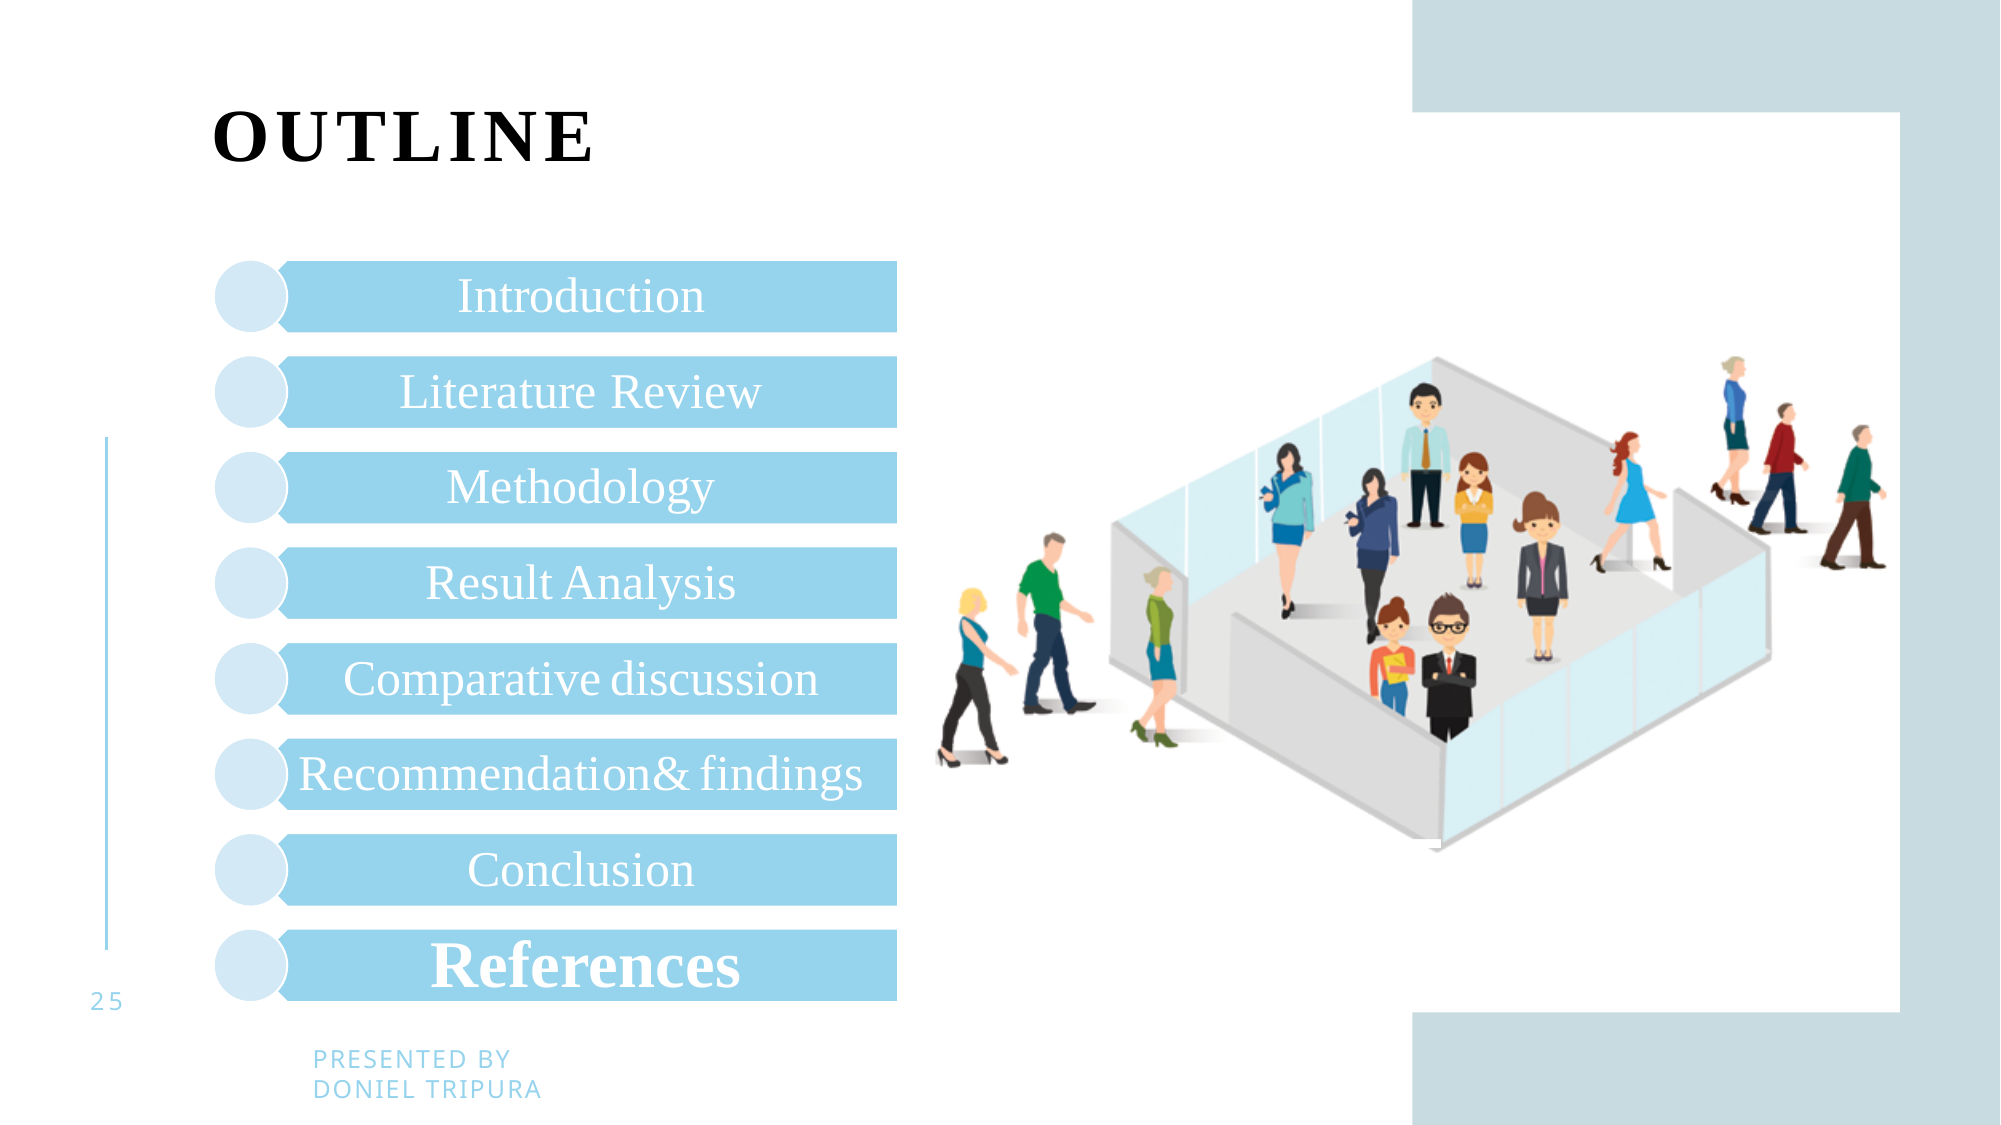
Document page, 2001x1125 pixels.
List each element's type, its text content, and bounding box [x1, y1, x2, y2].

footer Presented by Doniel Tripura [312, 1058, 606, 1090]
picture [1043, 347, 1895, 856]
slide_number 25 [68, 1003, 144, 1018]
title Outline [211, 96, 849, 187]
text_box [68, 259, 1043, 1003]
